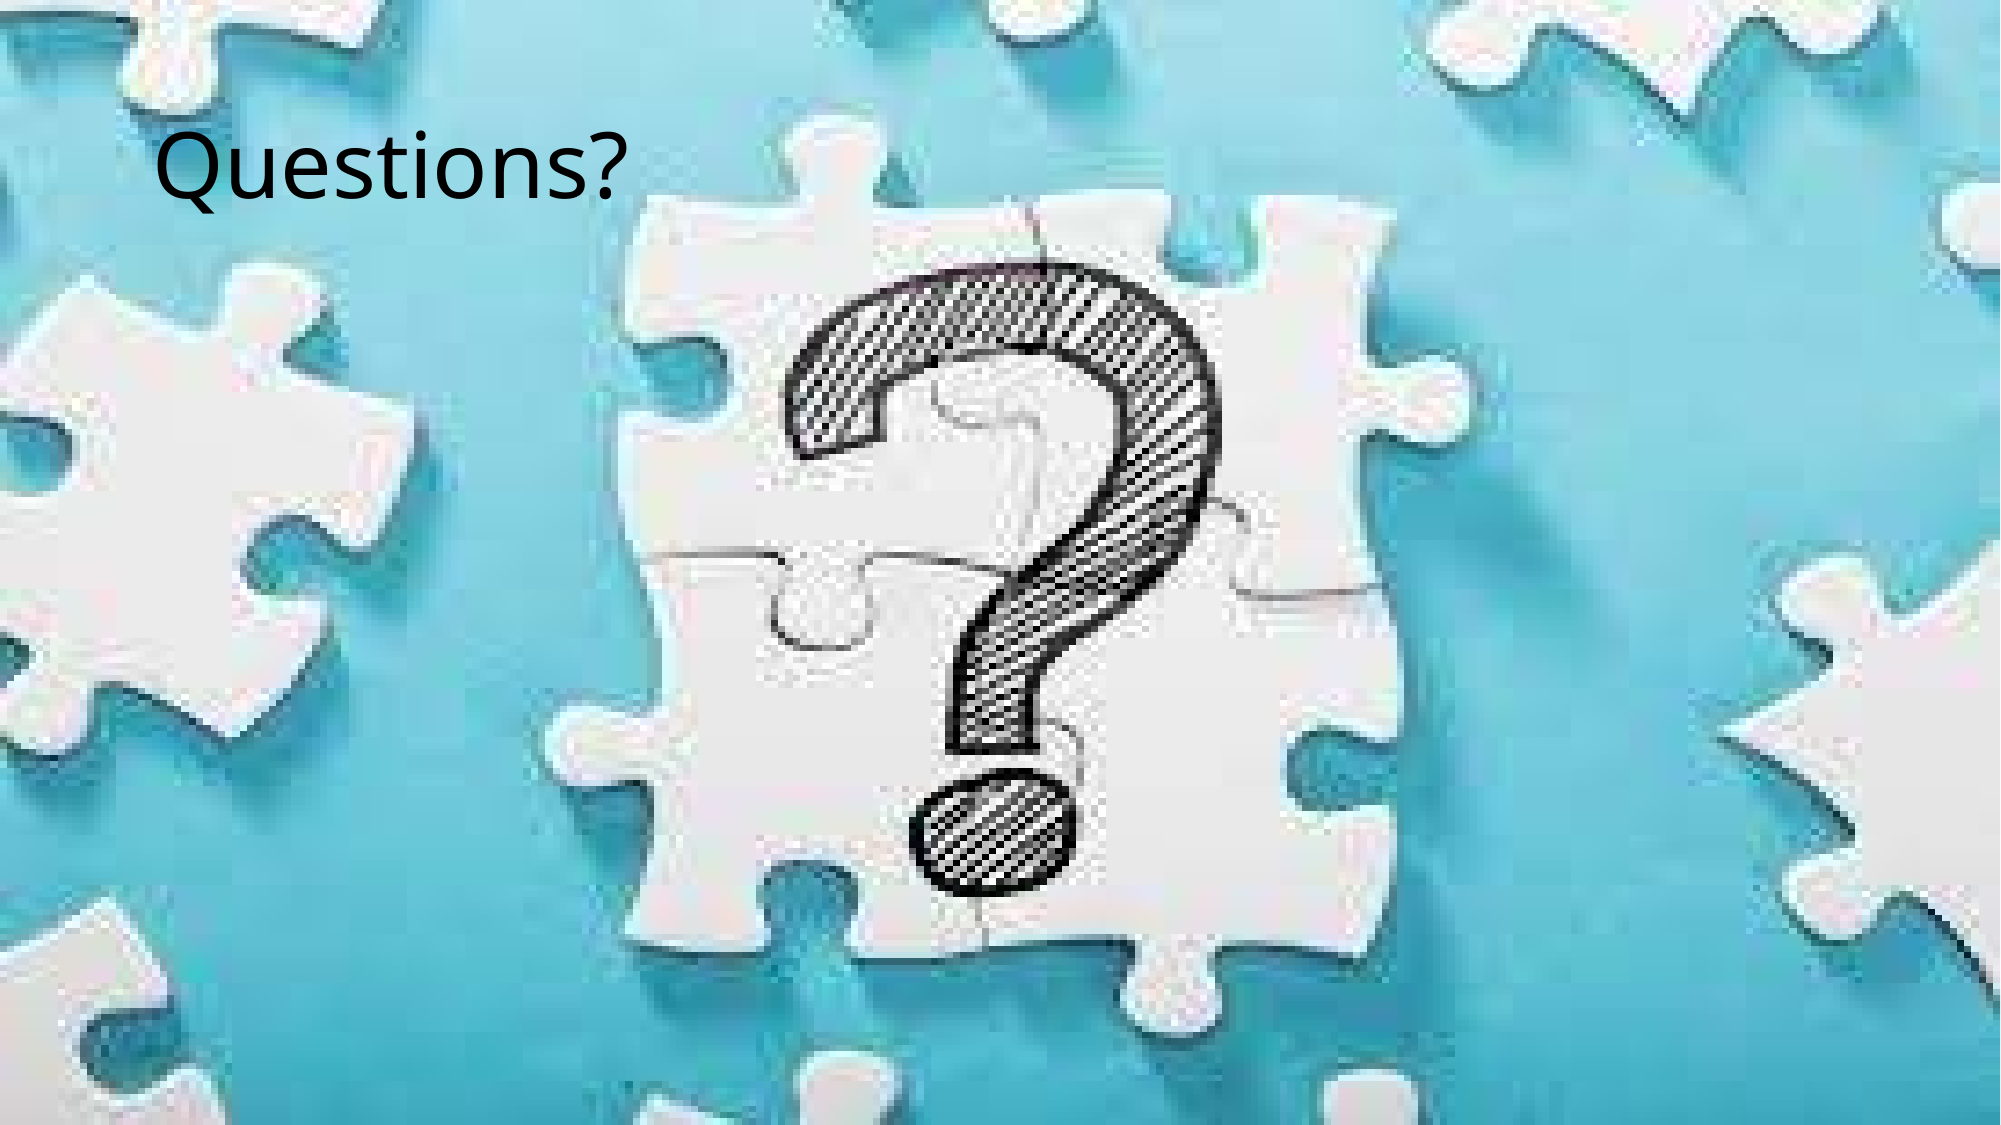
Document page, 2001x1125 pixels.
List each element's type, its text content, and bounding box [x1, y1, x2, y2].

title Questions? [137, 59, 1863, 278]
